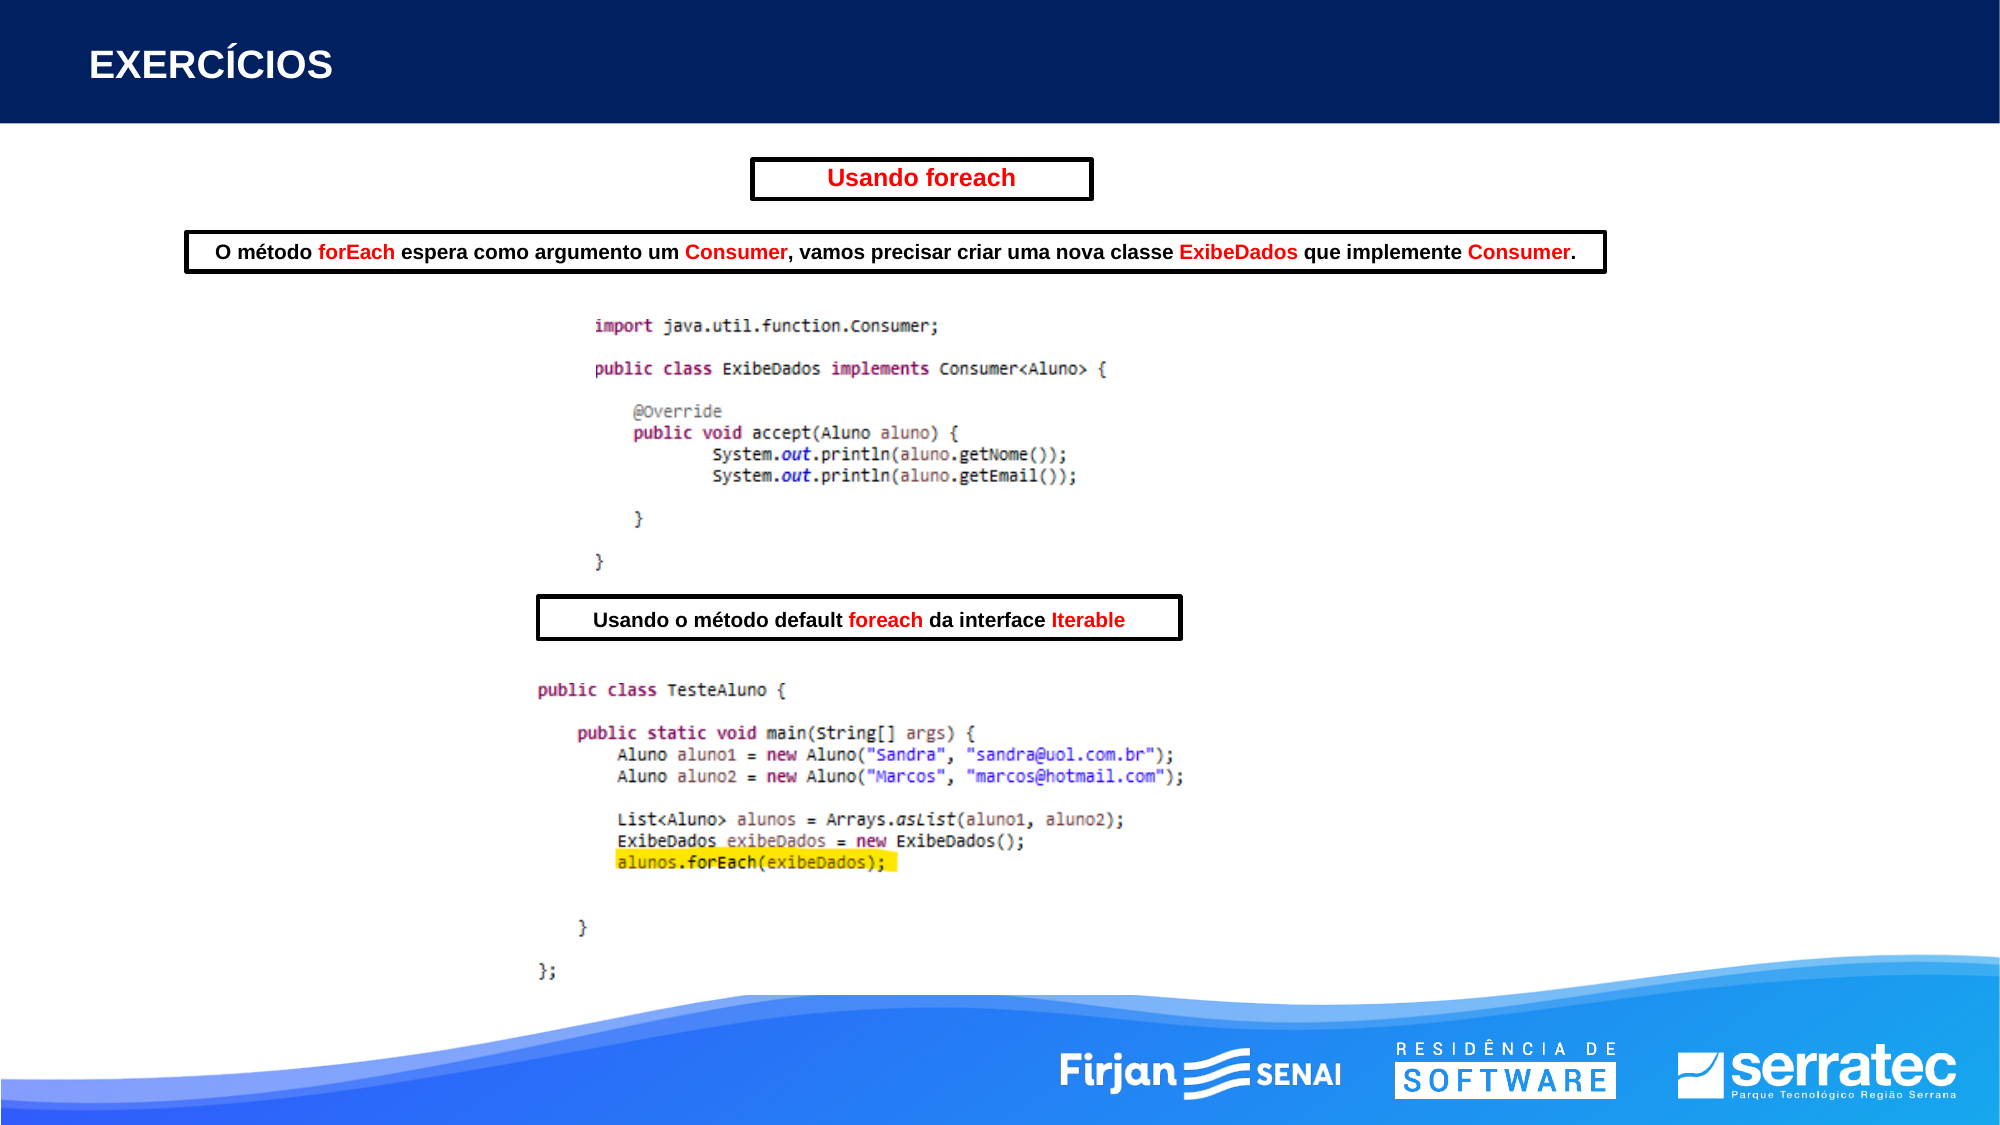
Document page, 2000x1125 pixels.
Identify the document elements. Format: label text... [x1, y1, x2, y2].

text_box EXERCÍCIOS [73, 31, 1574, 94]
text_box Usando foreach [752, 159, 1092, 200]
text_box Usando o método default foreach da interface Iterable [538, 596, 1181, 639]
text_box O método forEach espera como argumento um Consumer, vamos precisar criar uma nova classe ExibeDados que implemente Consumer. [186, 232, 1605, 272]
picture [1, 682, 2000, 1125]
picture [595, 318, 1157, 585]
